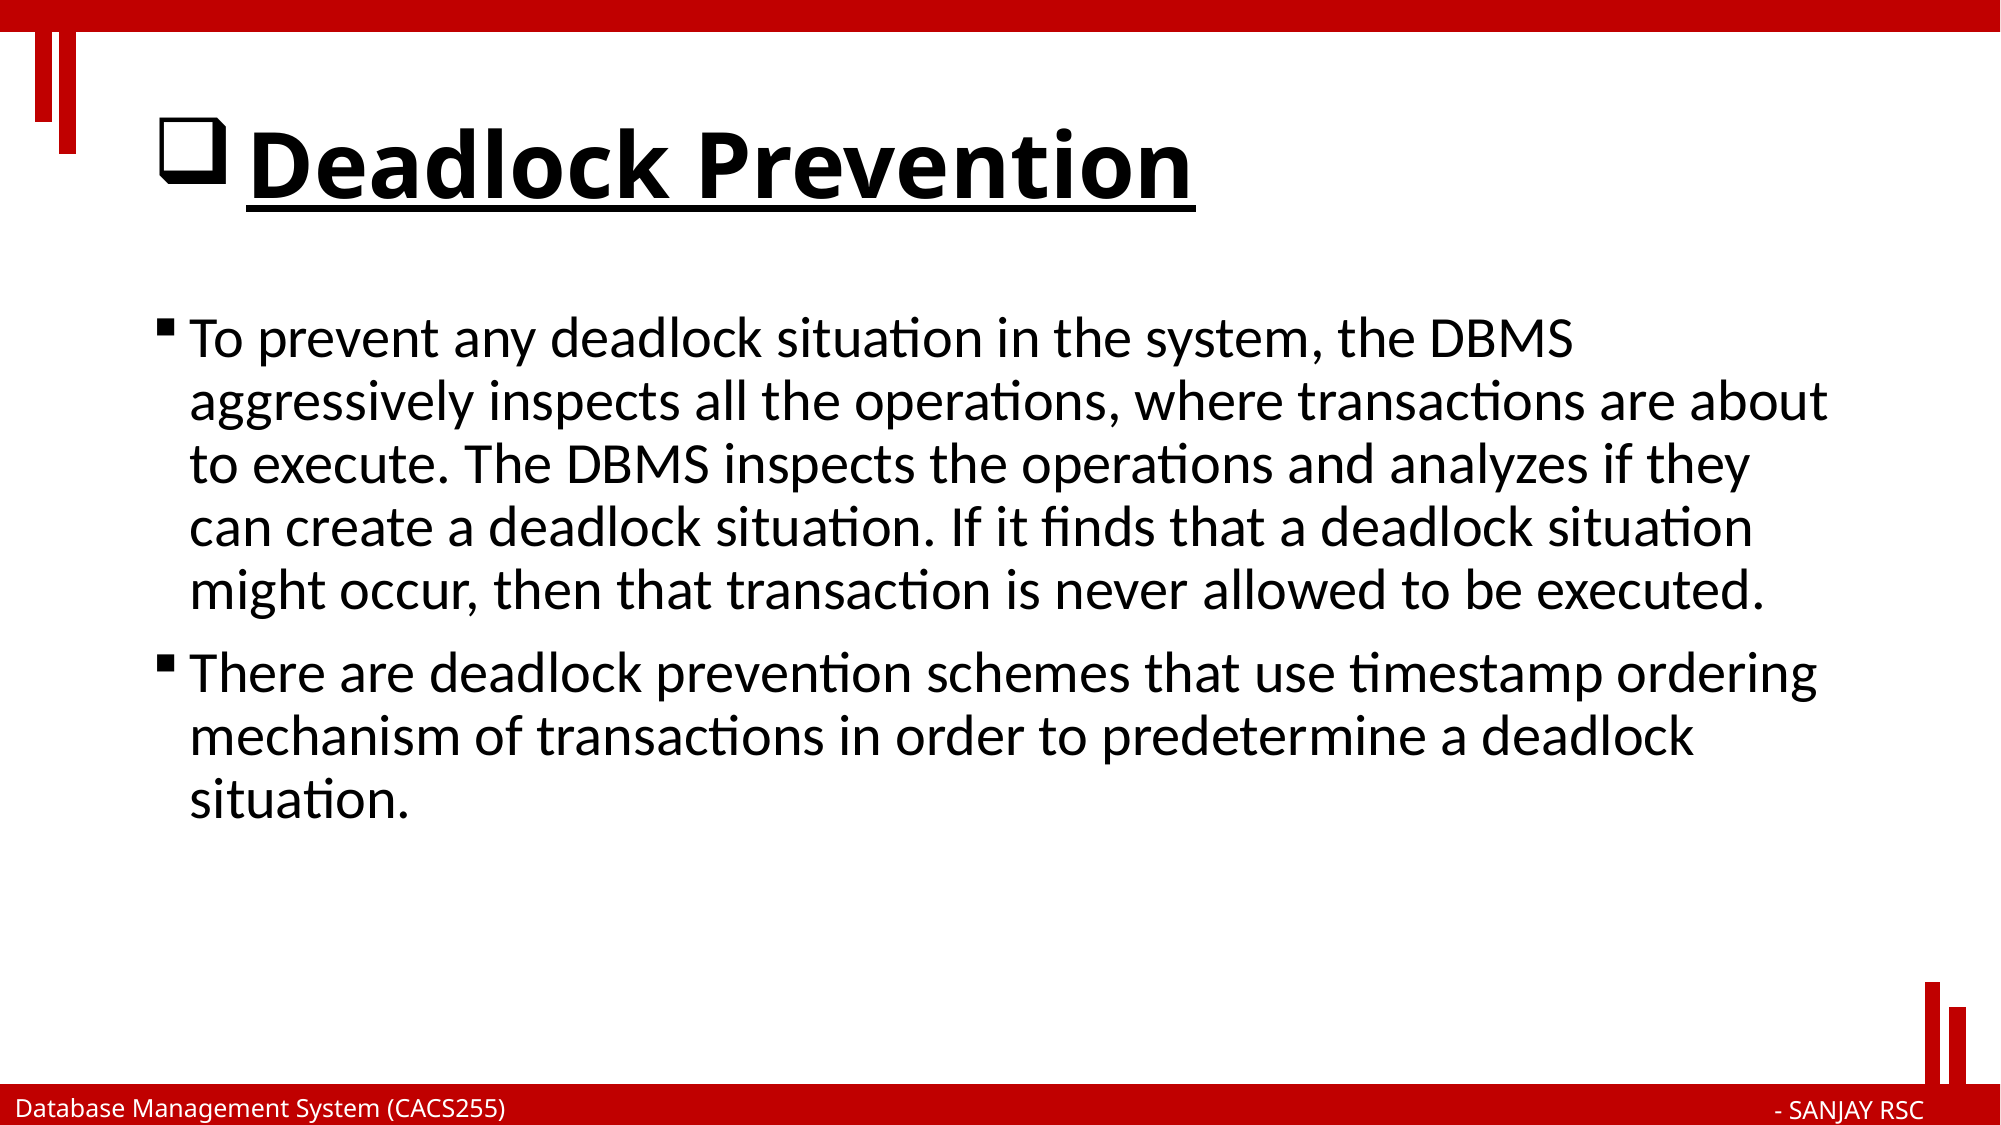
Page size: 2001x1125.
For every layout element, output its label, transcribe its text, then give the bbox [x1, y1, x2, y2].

title Deadlock Prevention [137, 59, 1863, 278]
list To prevent any deadlock situation in the system, the DBMS aggressively inspects all the operations, where transactions are about to execute. The DBMS inspects the operations and analyzes if they can create a deadlock situation. If it finds that a deadlock situation might occur, then that transaction is never allowed to be executed. There are deadlock prevention schemes that use timestamp ordering mechanism of transactions in order to predetermine a deadlock situation. [137, 299, 1863, 1014]
